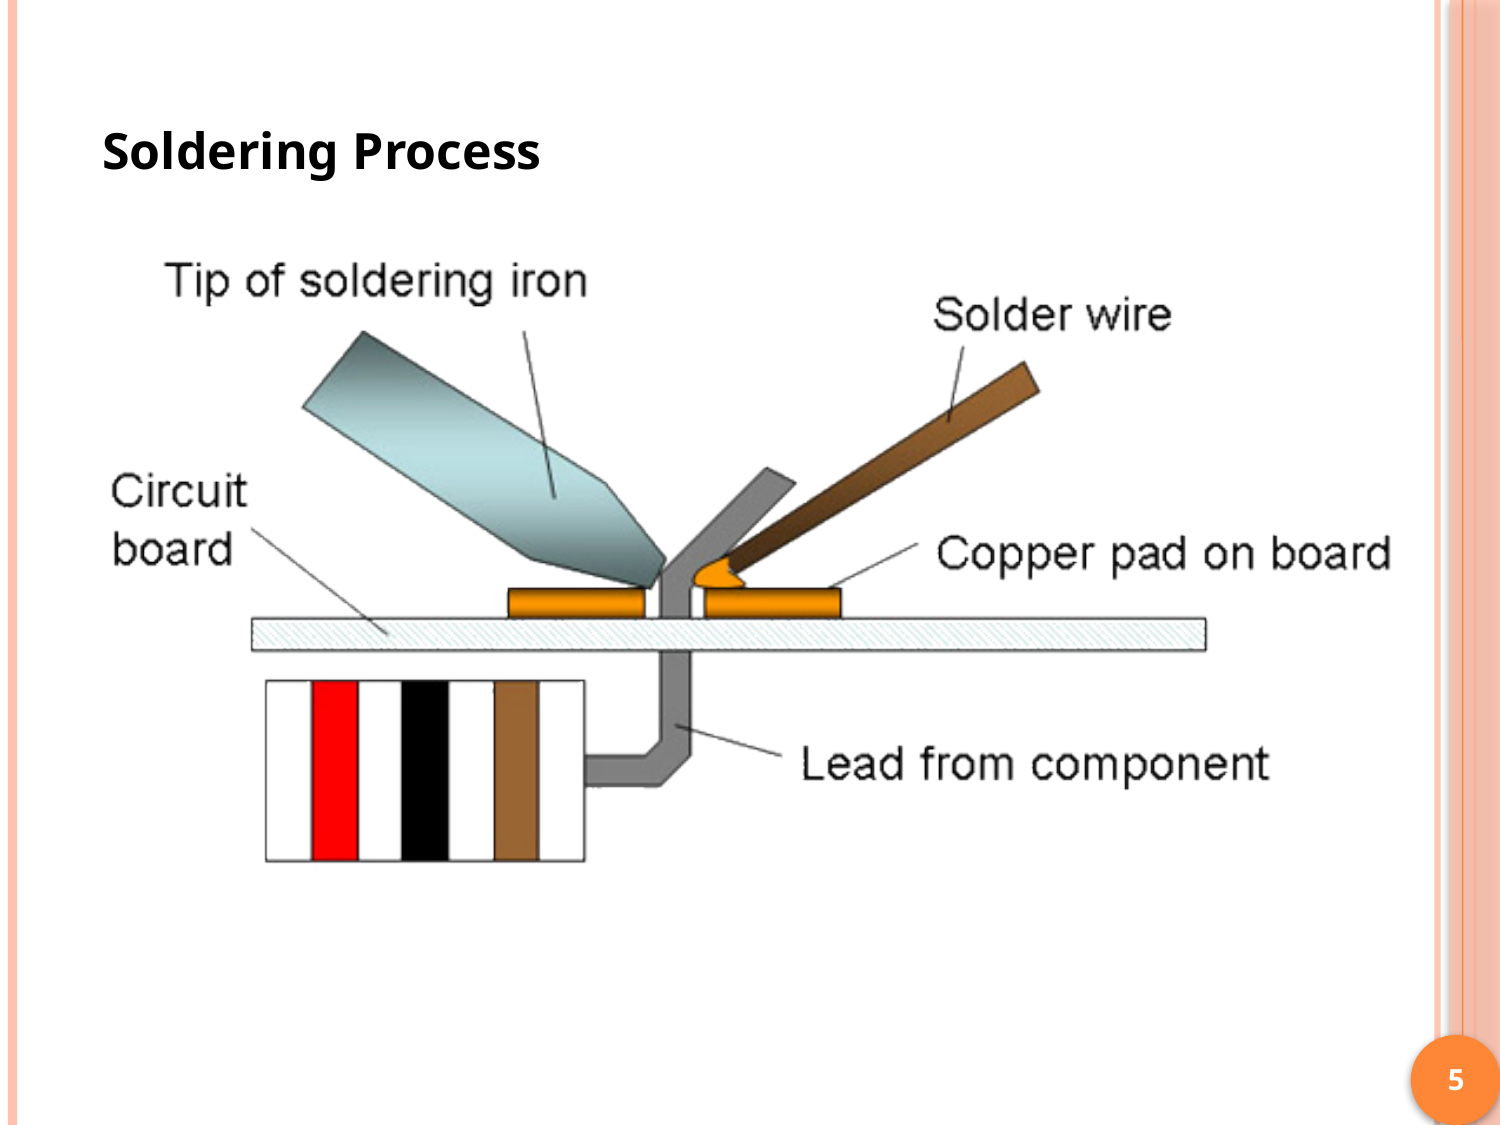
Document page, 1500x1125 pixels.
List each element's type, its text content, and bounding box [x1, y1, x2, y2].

text_box Soldering Process [87, 112, 575, 188]
picture [61, 224, 1426, 888]
slide_number 5 [1406, 1038, 1500, 1124]
